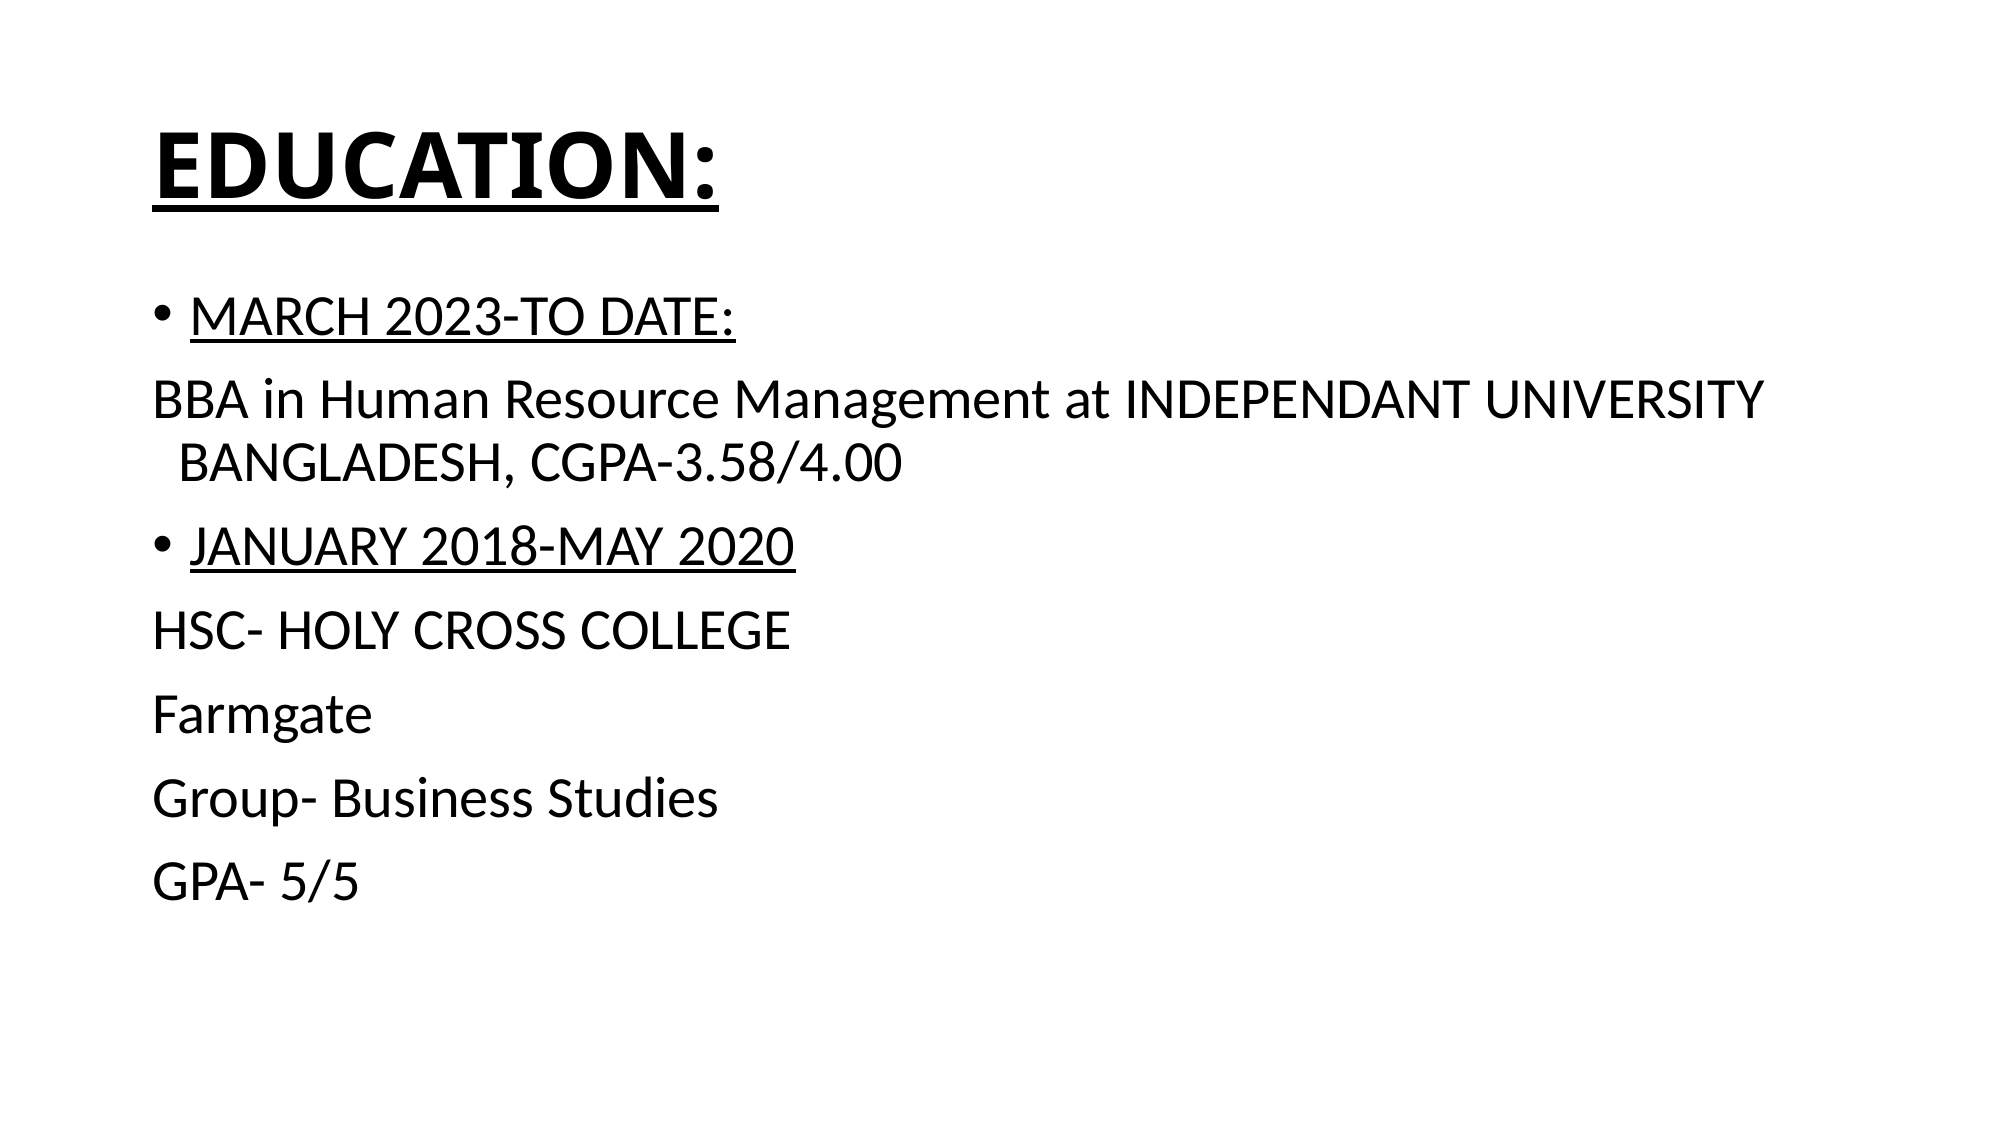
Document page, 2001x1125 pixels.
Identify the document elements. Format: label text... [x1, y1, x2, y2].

title EDUCATION: [137, 59, 1863, 278]
list MARCH 2023-TO DATE: BBA in Human Resource Management at INDEPENDANT UNIVERSITY BANGLADESH, CGPA-3.58/4.00 JANUARY 2018-MAY 2020 HSC- HOLY CROSS COLLEGE Farmgate Group- Business Studies GPA- 5/5 [137, 277, 1797, 970]
